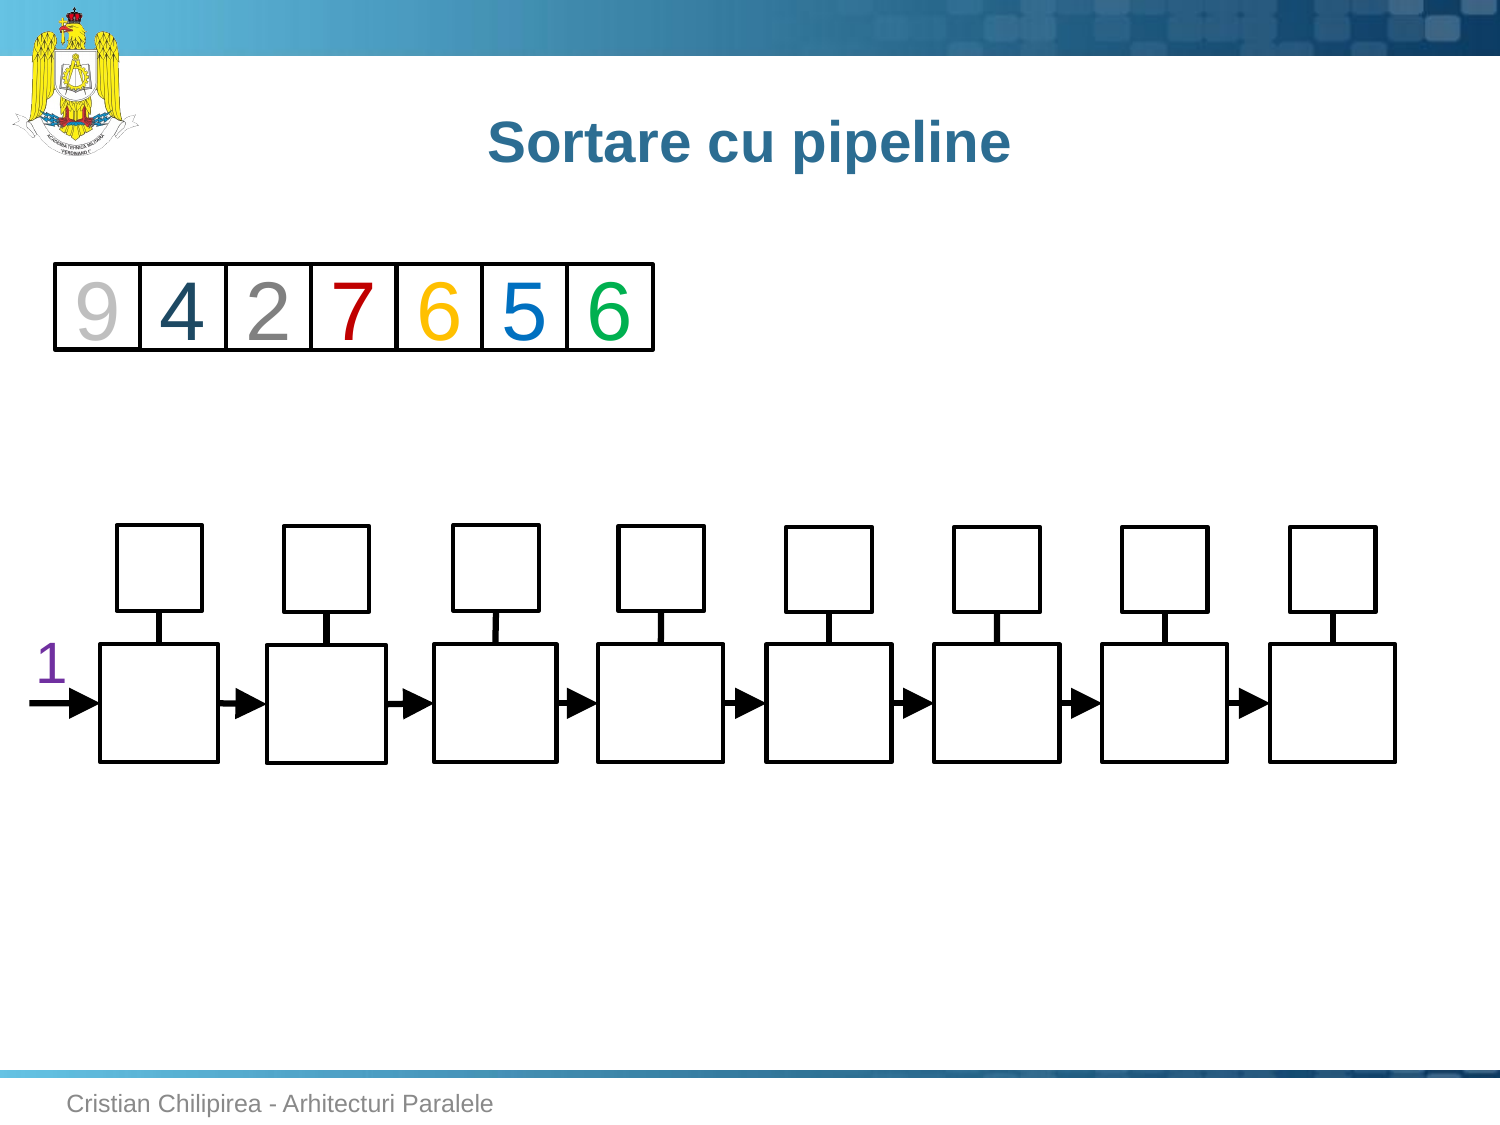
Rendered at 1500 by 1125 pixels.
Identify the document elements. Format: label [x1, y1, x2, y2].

title [51, 102, 1449, 178]
text_box [53, 262, 655, 352]
picture [0, 1070, 1500, 1078]
text_box [20, 523, 1397, 765]
footer [51, 1083, 1157, 1125]
picture [0, 0, 1500, 156]
